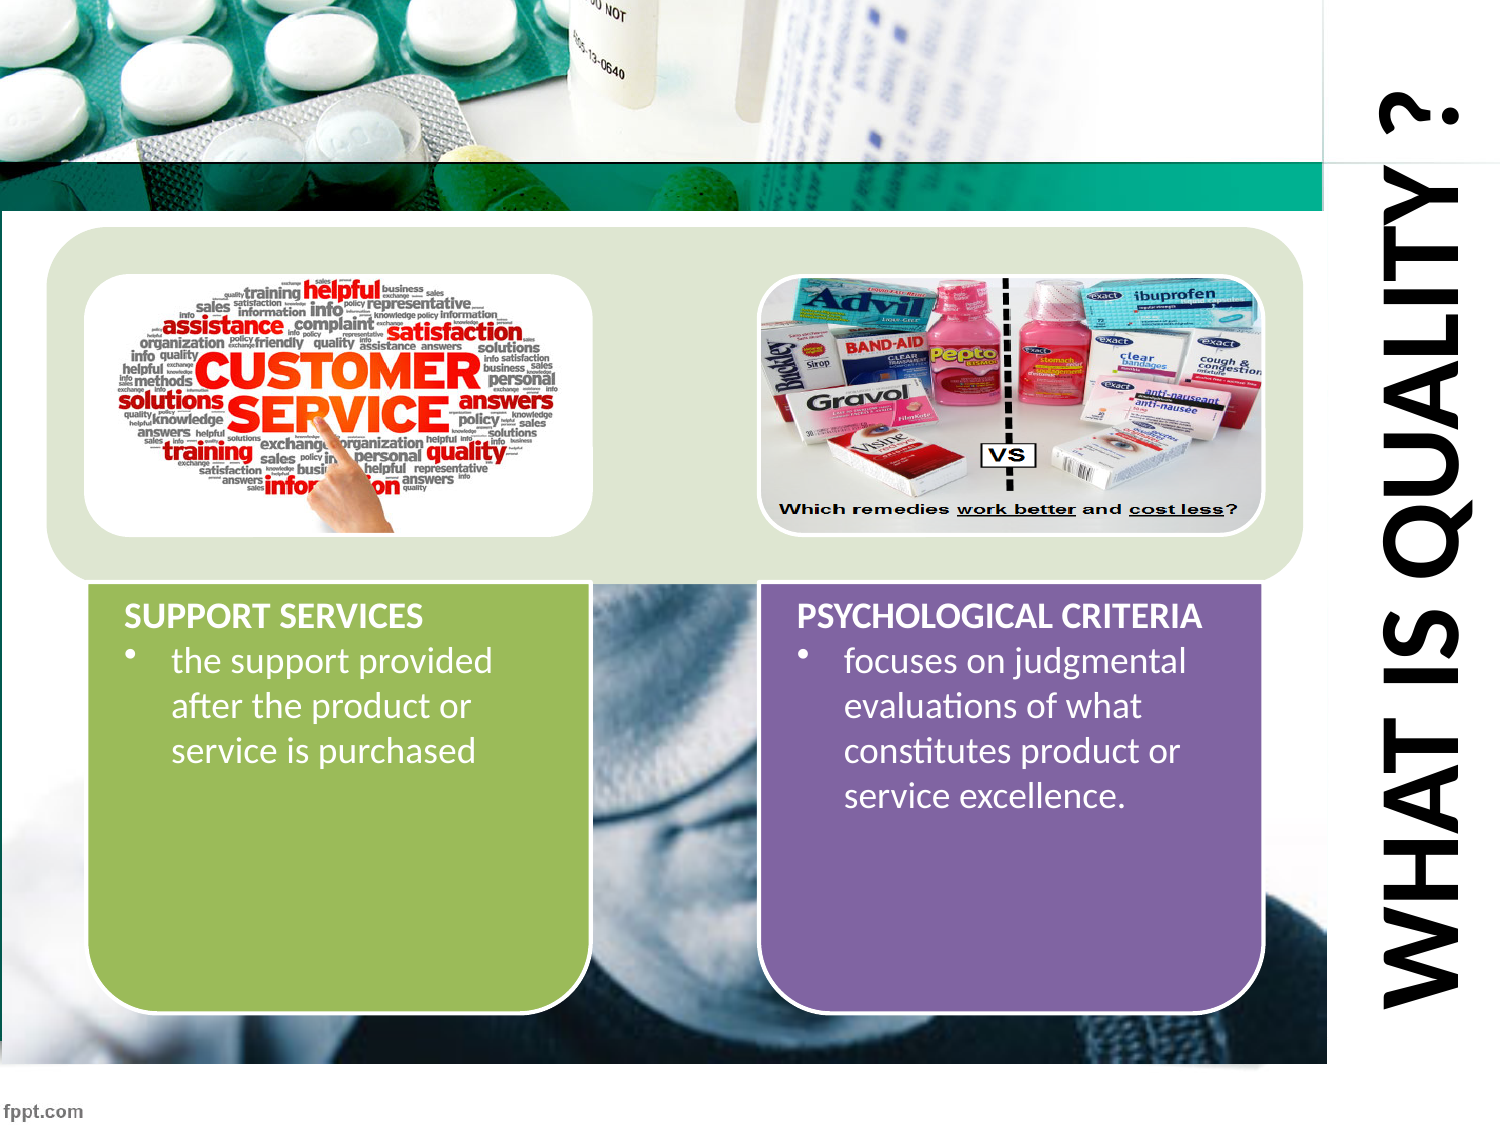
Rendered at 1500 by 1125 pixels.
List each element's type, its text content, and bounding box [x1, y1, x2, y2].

text_box WHAT IS QUALITY ? [1324, 0, 1500, 1113]
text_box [48, 228, 1302, 1014]
picture [0, 0, 1500, 1125]
